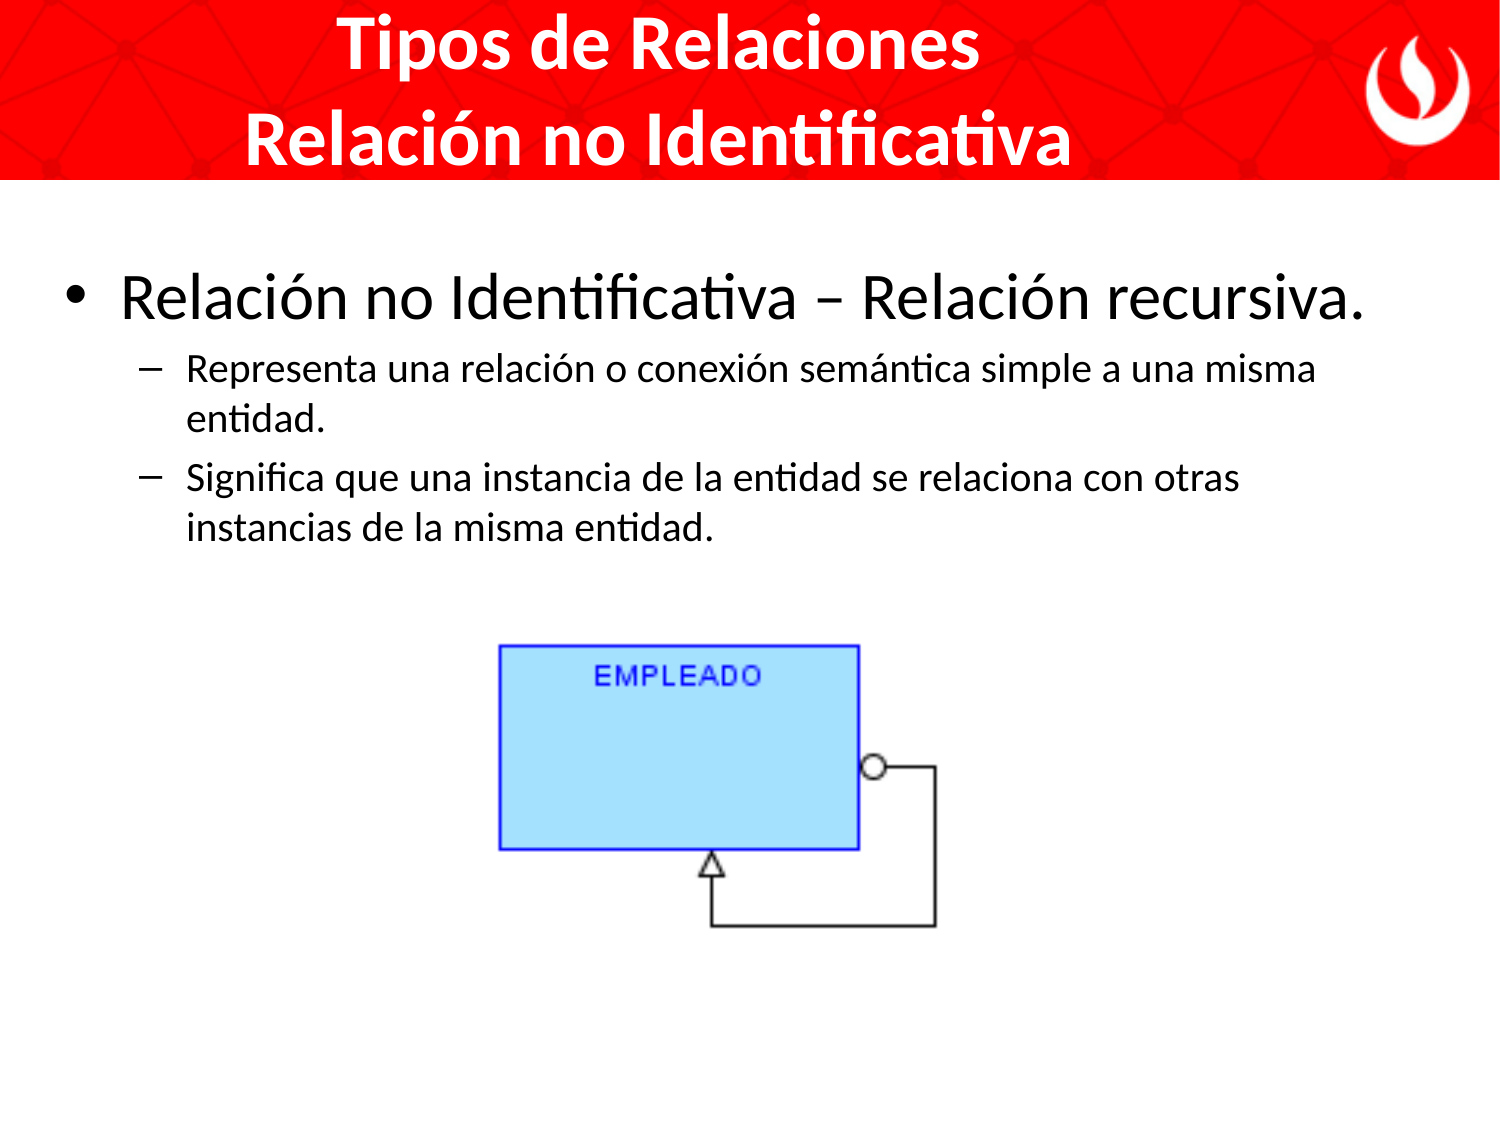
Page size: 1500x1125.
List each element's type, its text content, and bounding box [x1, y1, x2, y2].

list Relación no Identificativa – Relación recursiva. Representa una relación o conexión semántica simple a una misma entidad. Significa que una instancia de la entidad se relaciona con otras instancias de la misma entidad. [49, 245, 1394, 586]
picture [478, 616, 964, 958]
picture [0, 0, 1500, 180]
text_box Tipos de Relaciones Relación no Identificativa [15, 0, 1303, 121]
